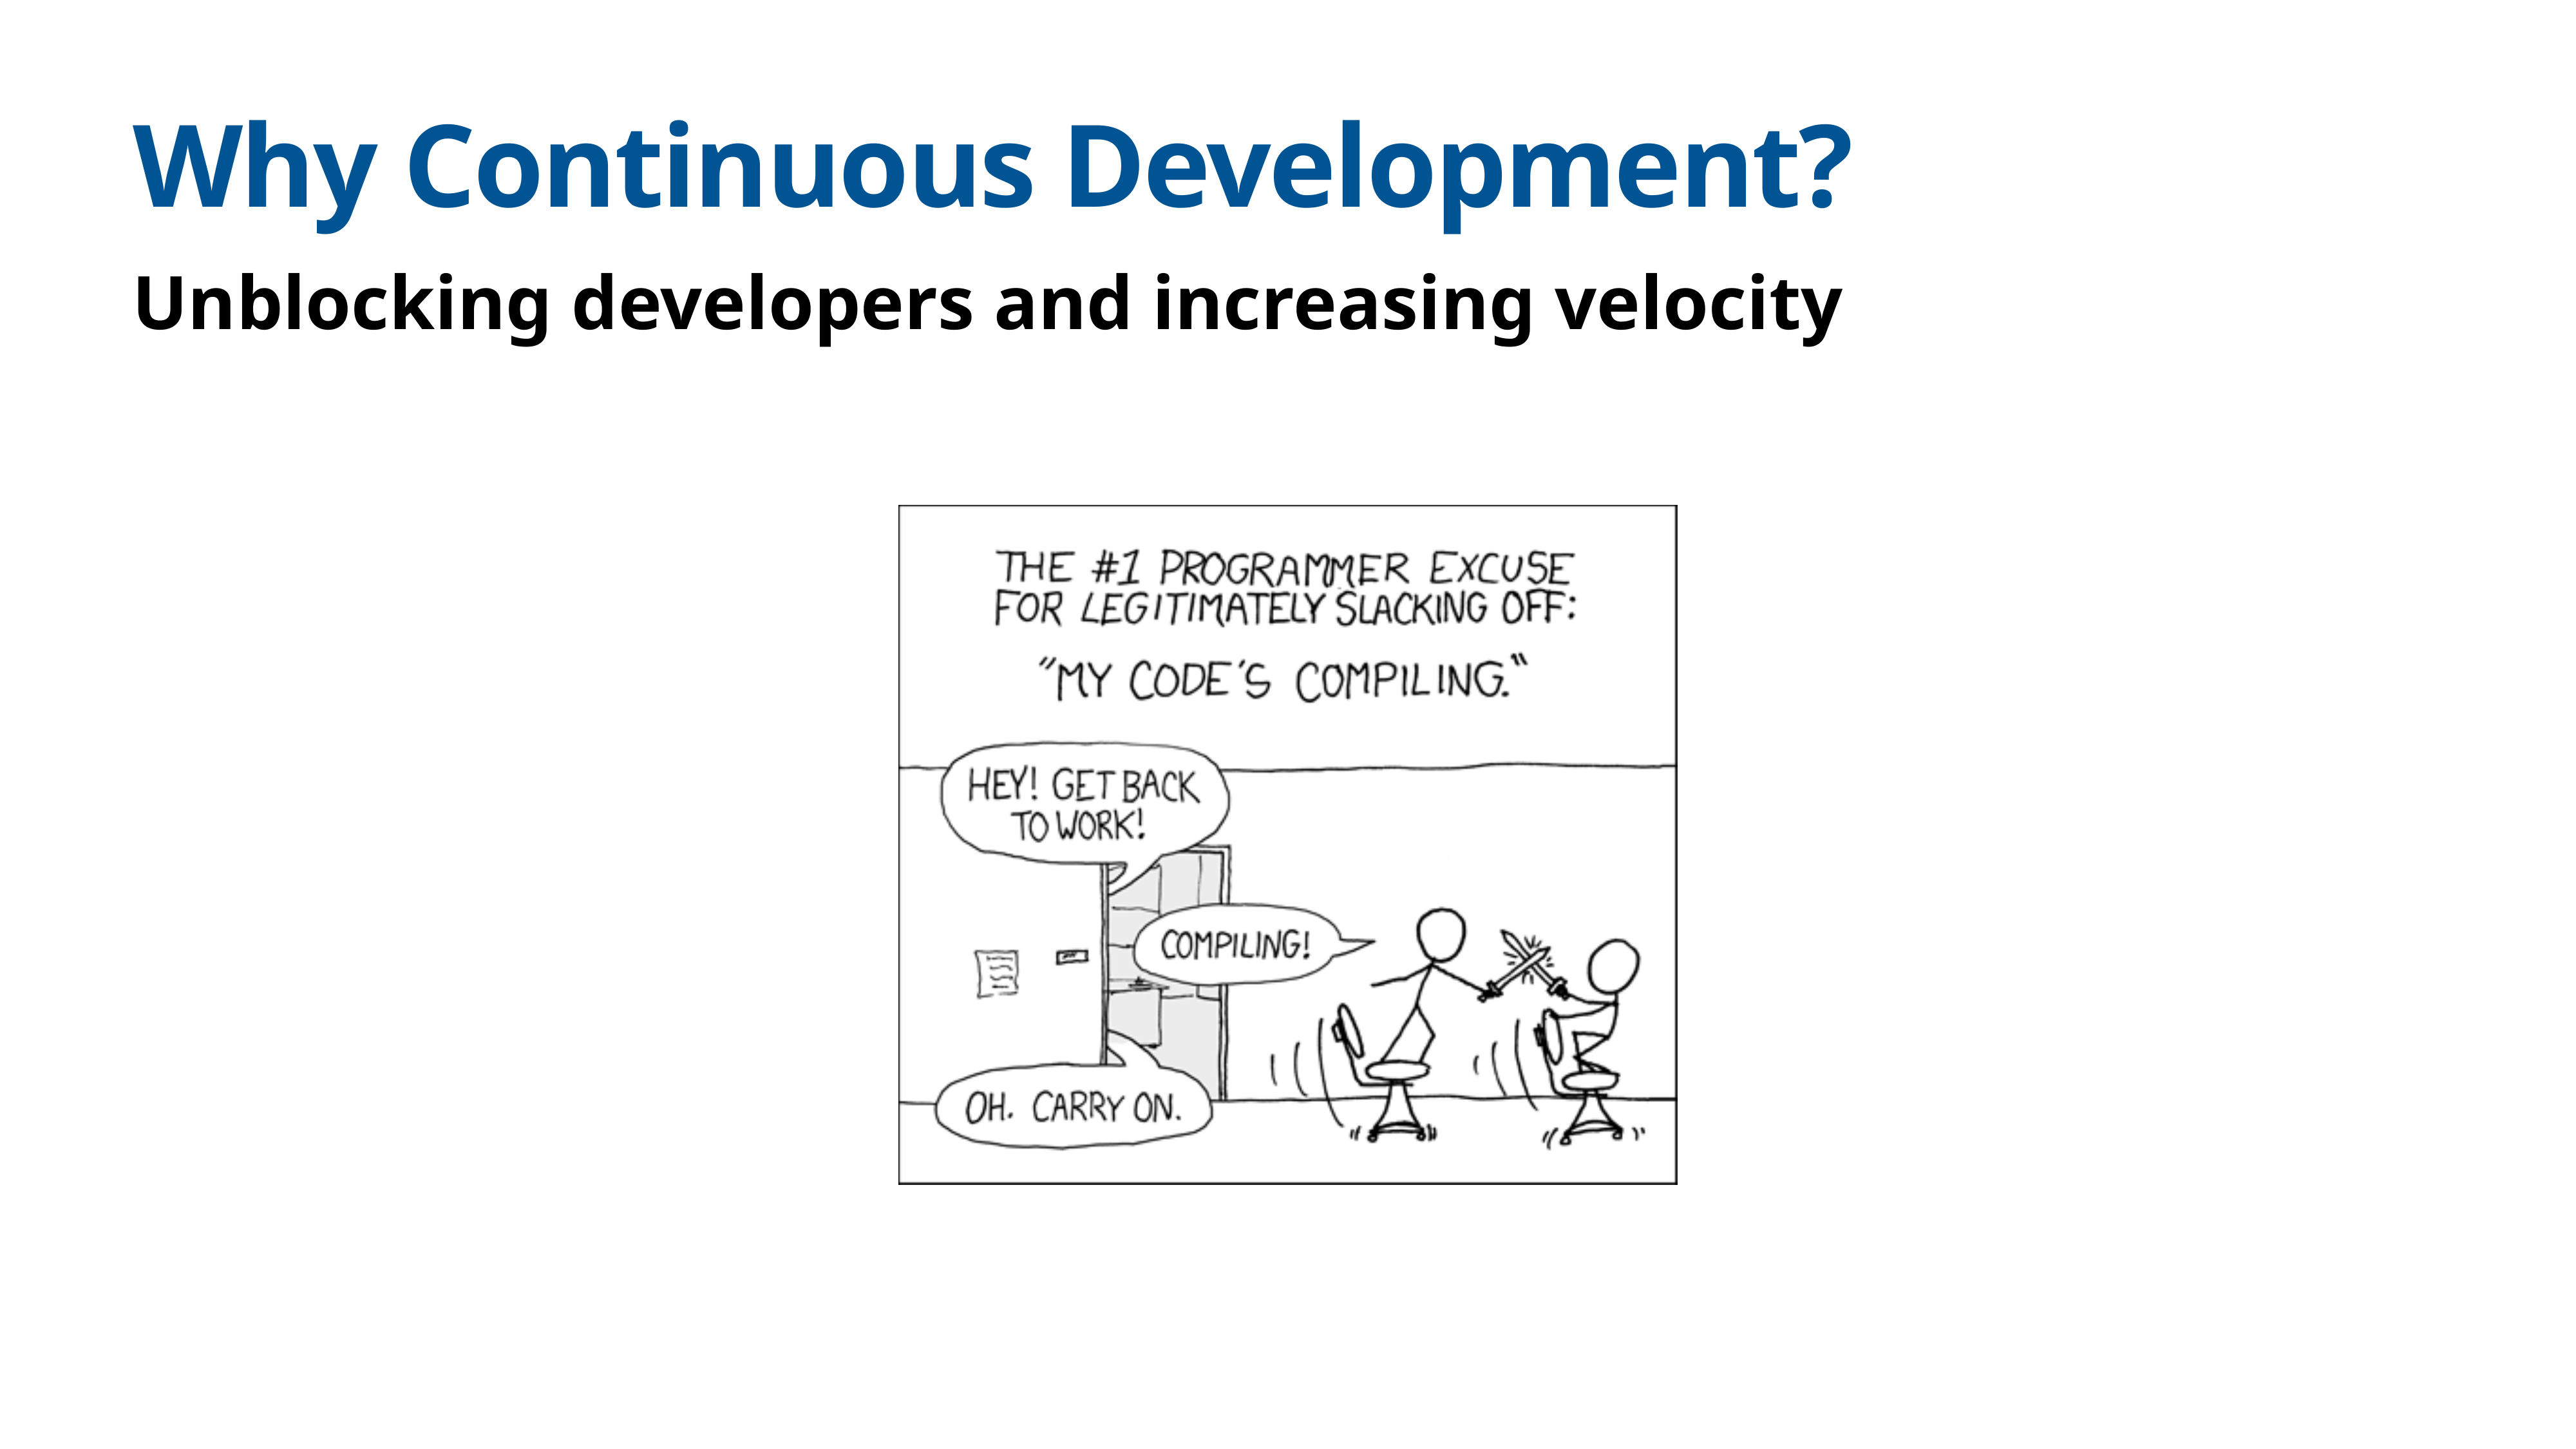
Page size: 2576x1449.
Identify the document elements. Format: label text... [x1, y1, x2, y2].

picture [898, 505, 1678, 1185]
title Why Continuous Development? [127, 113, 2449, 250]
list Unblocking developers and increasing velocity [127, 250, 2449, 350]
